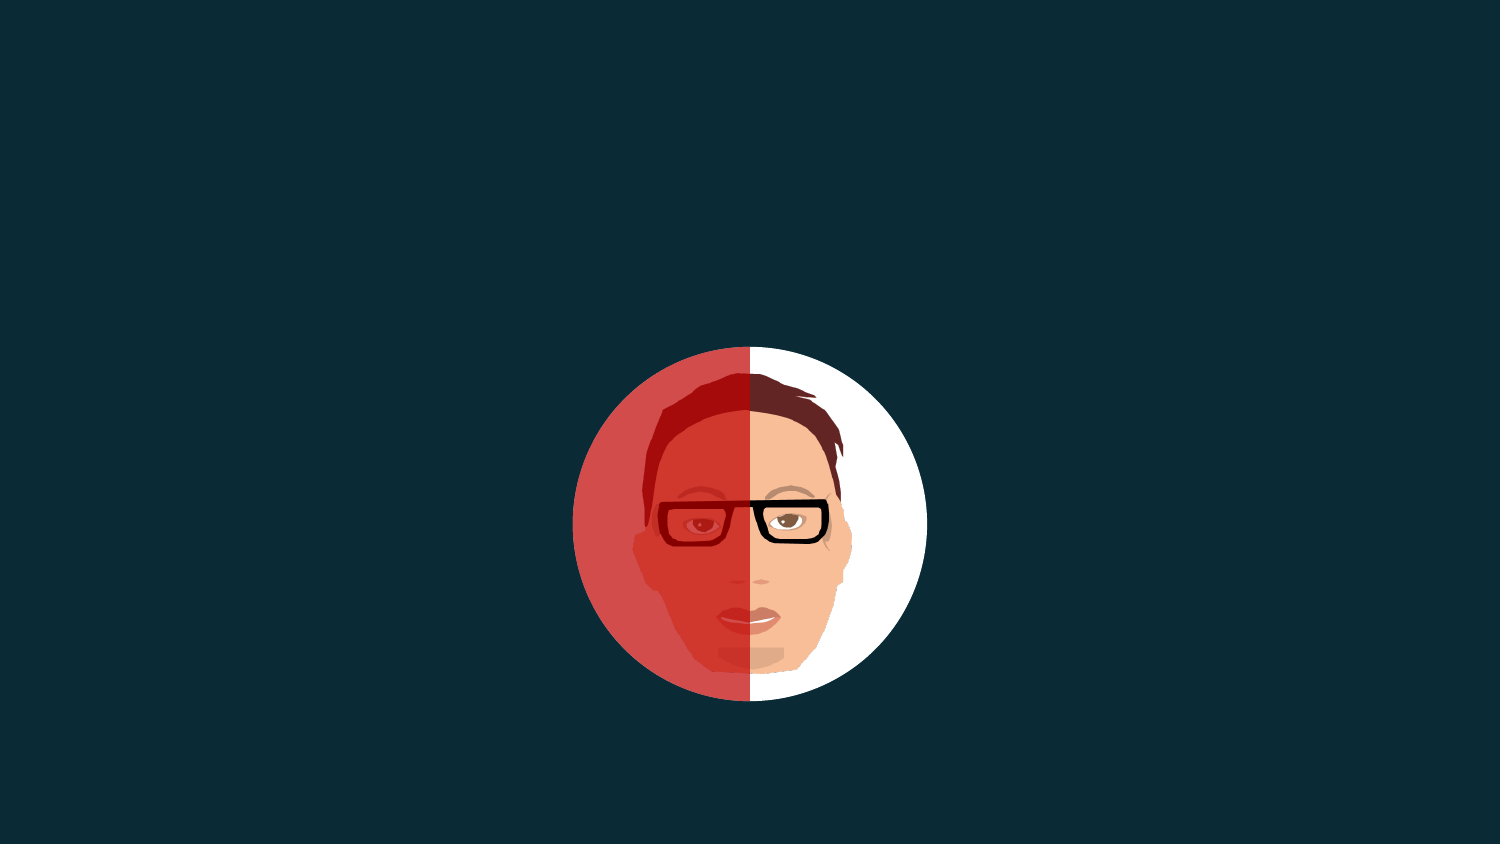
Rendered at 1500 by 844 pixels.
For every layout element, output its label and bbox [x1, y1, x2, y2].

text_box [572, 346, 928, 702]
